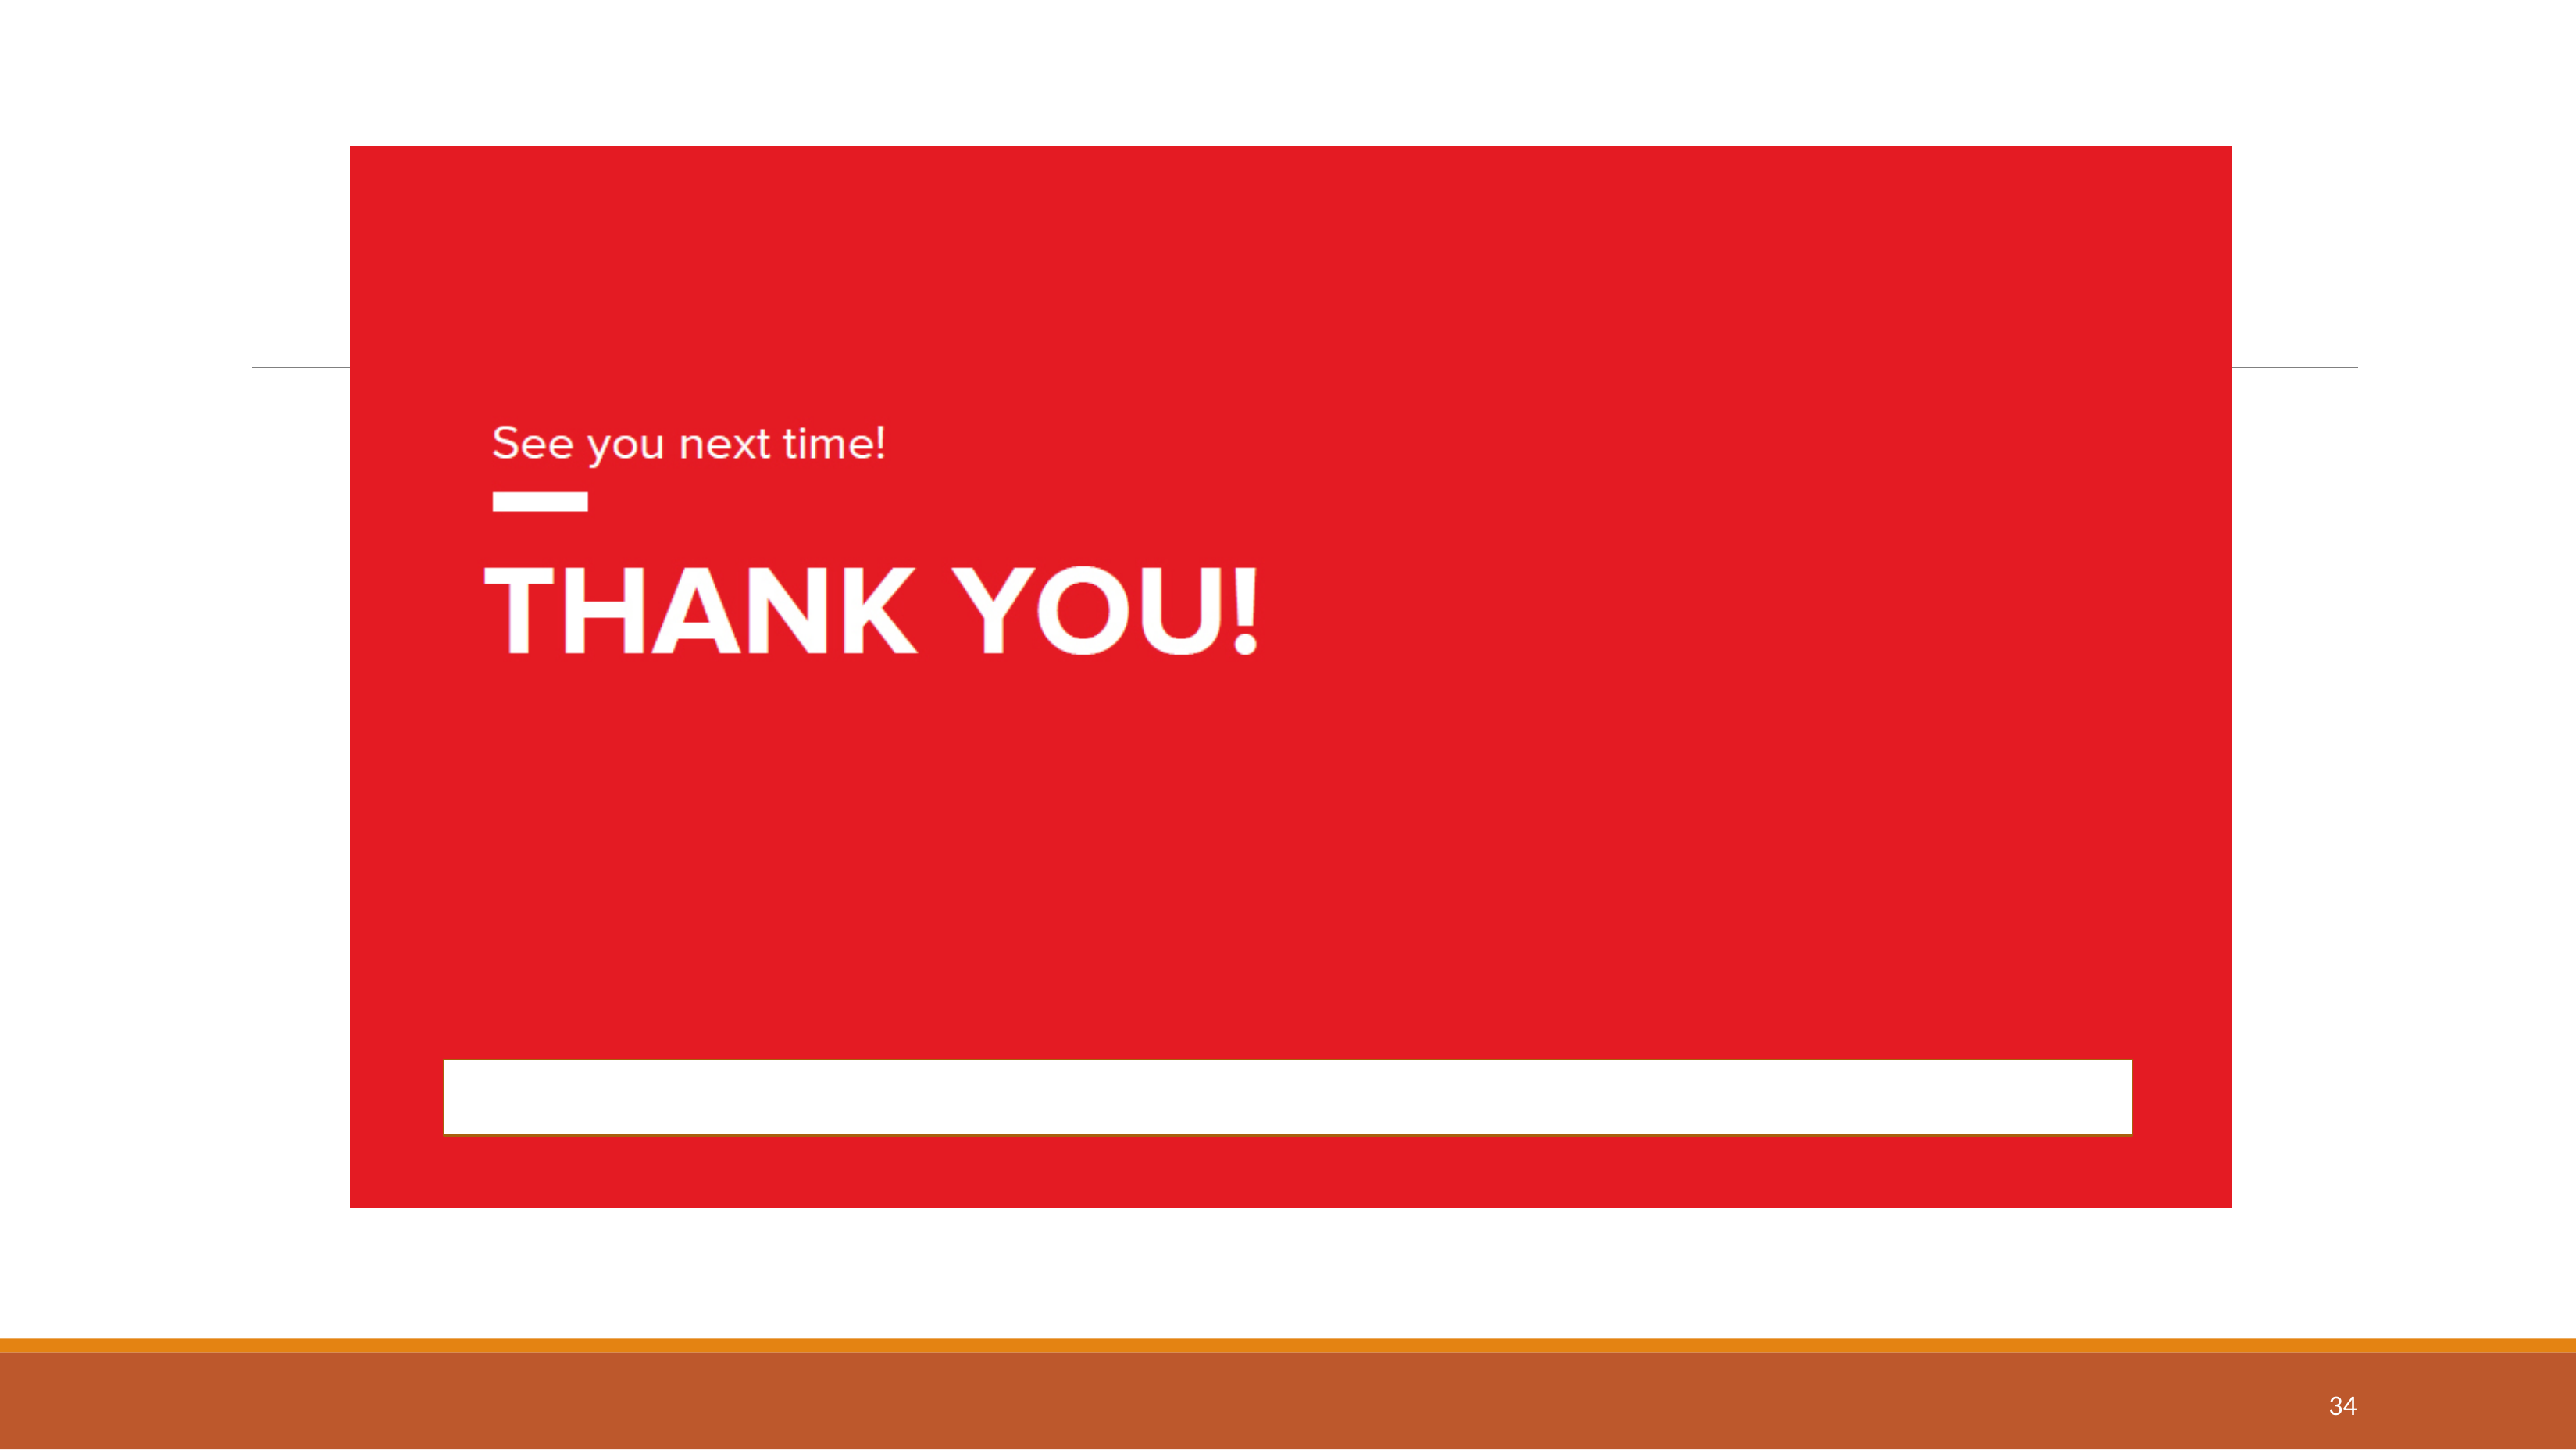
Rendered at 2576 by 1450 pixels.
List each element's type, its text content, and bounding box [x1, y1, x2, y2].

picture [350, 145, 2232, 1209]
slide_number 34 [2092, 1365, 2369, 1443]
